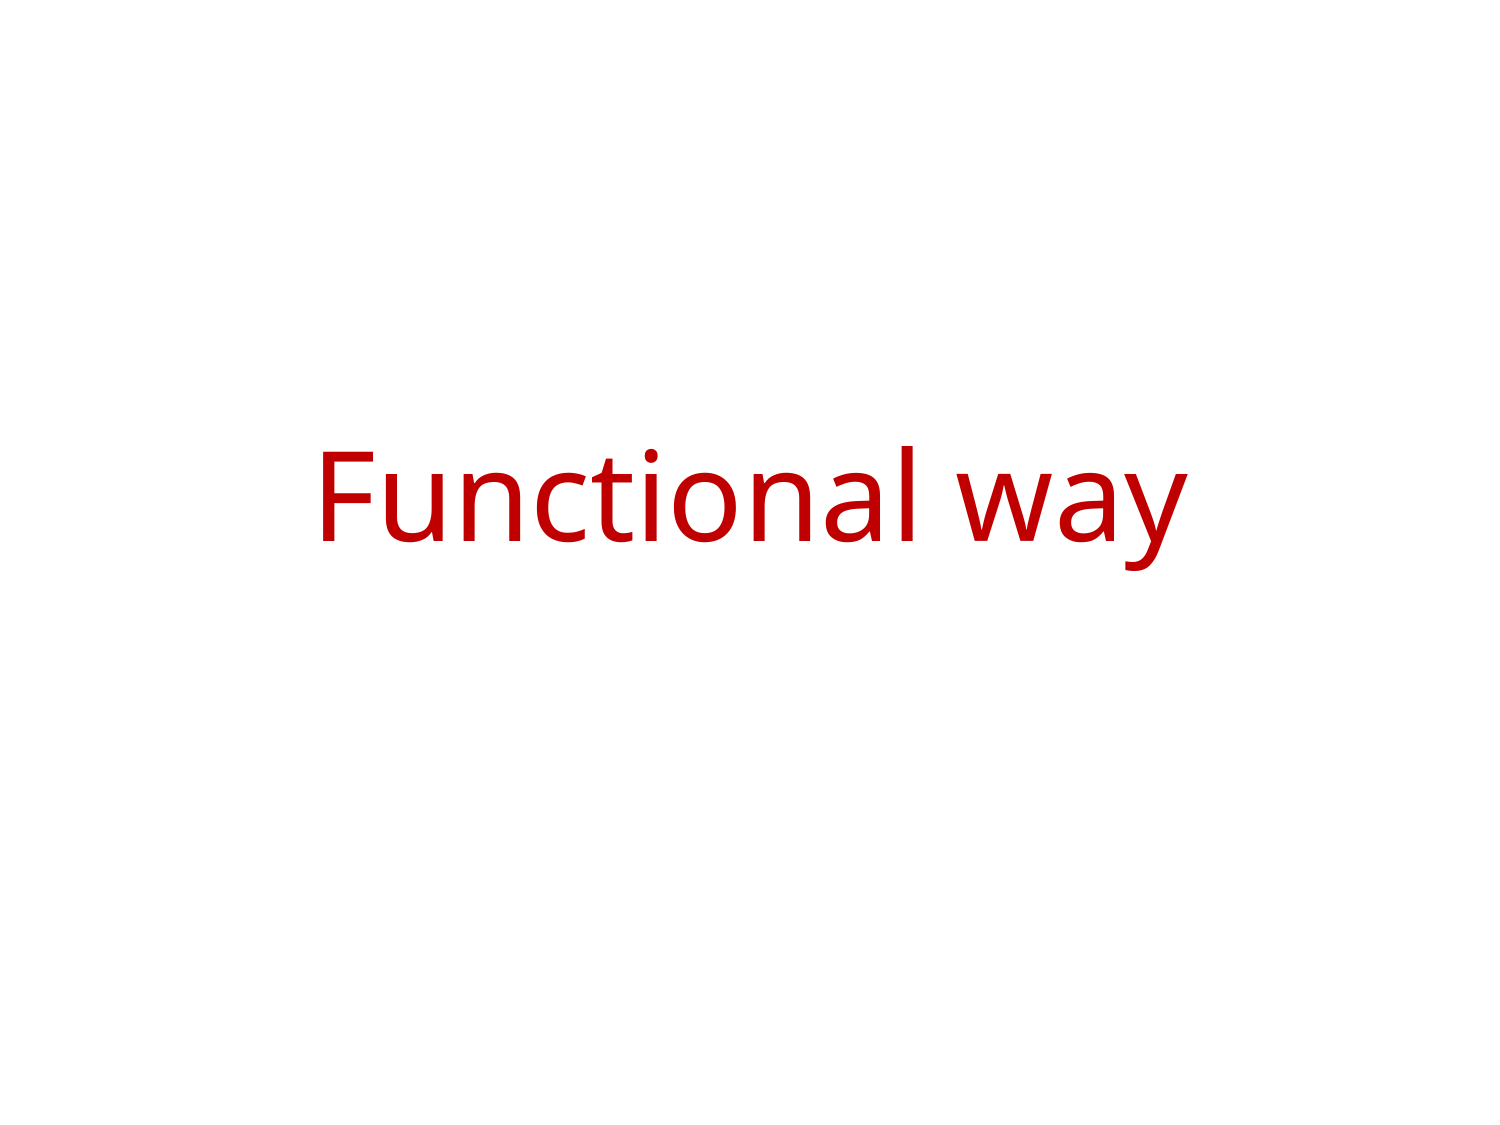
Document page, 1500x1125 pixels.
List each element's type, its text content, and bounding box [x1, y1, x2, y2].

title Functional way [112, 184, 1388, 576]
